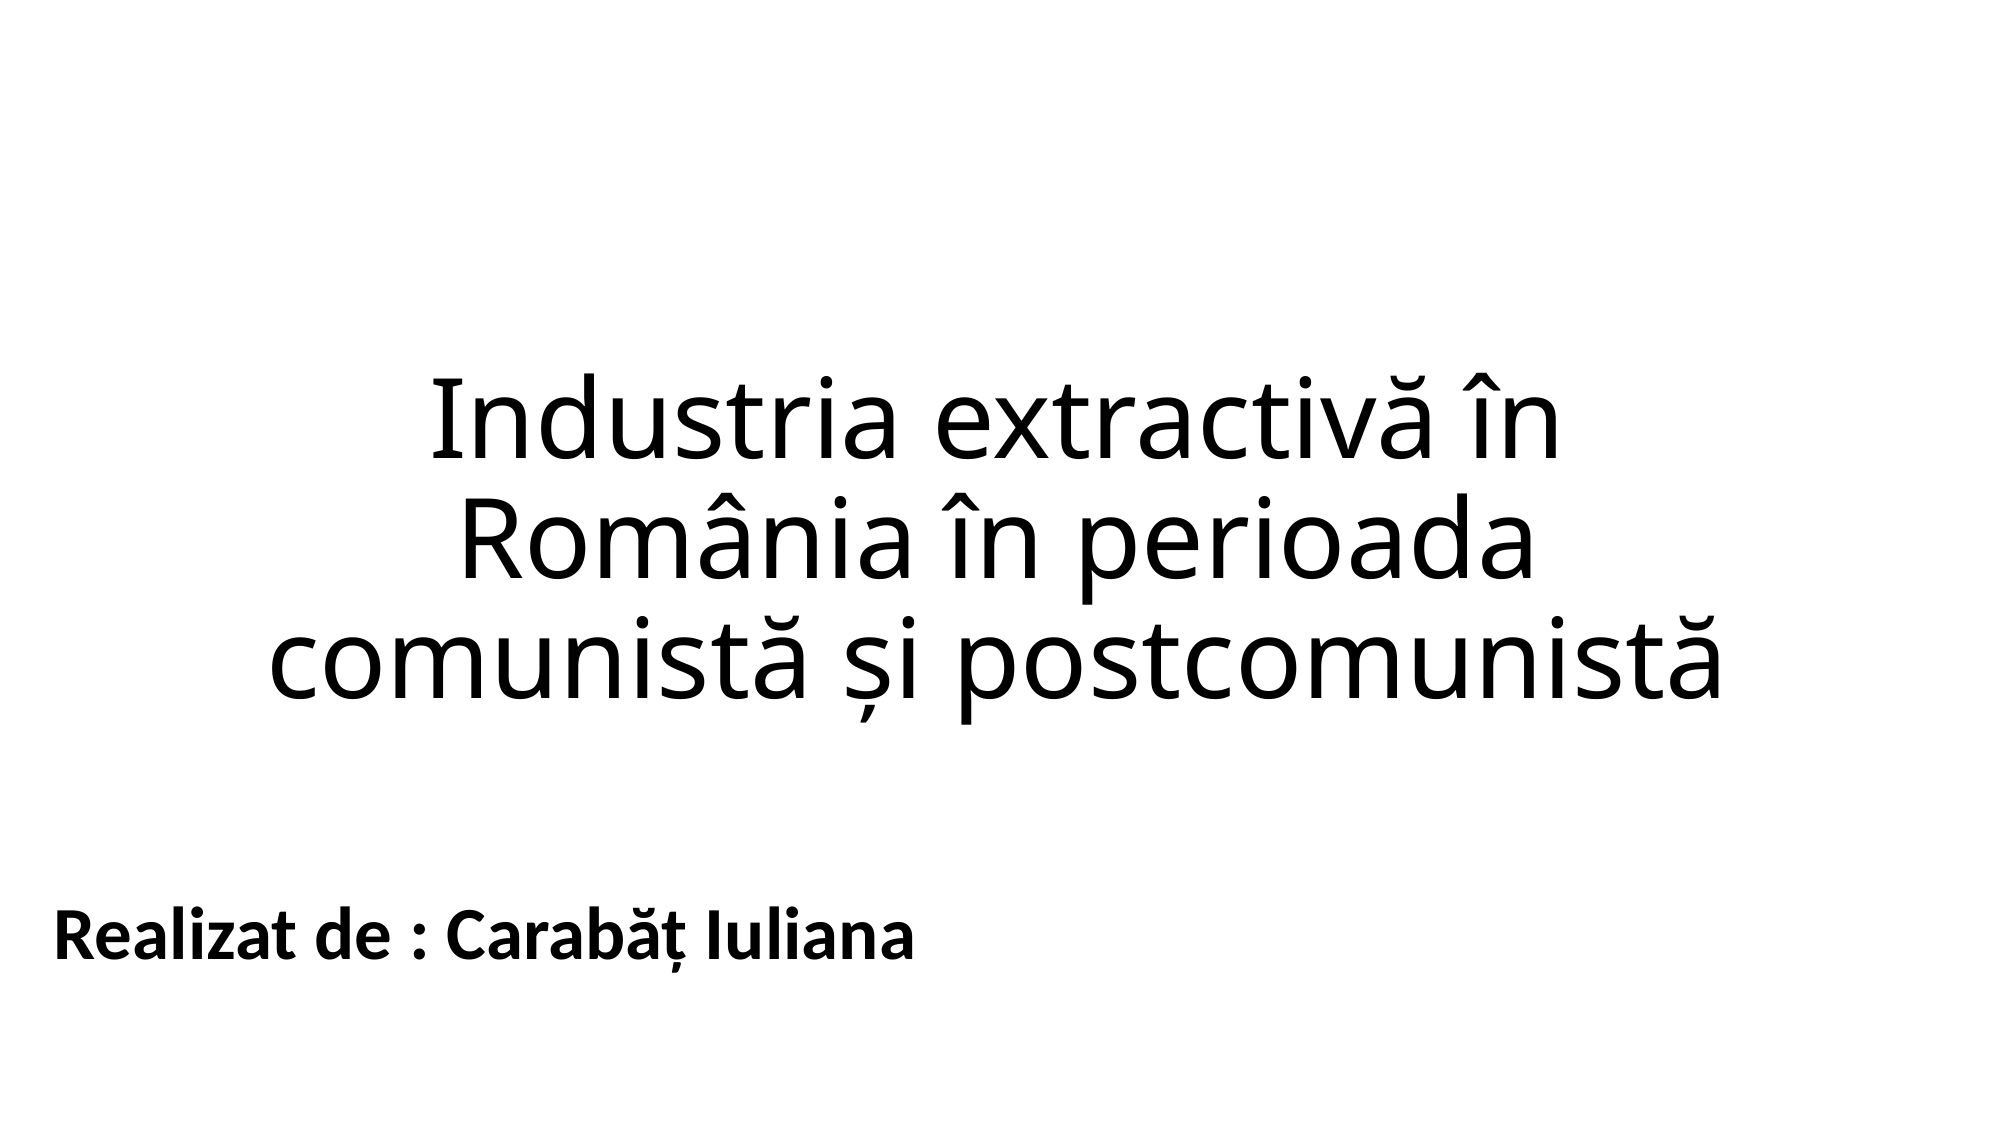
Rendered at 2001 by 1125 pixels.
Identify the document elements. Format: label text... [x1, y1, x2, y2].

title Industria extractivă în România în perioada comunistă și postcomunistă [247, 338, 1748, 731]
text_box Realizat de : Carabăț Iuliana [39, 877, 1009, 983]
